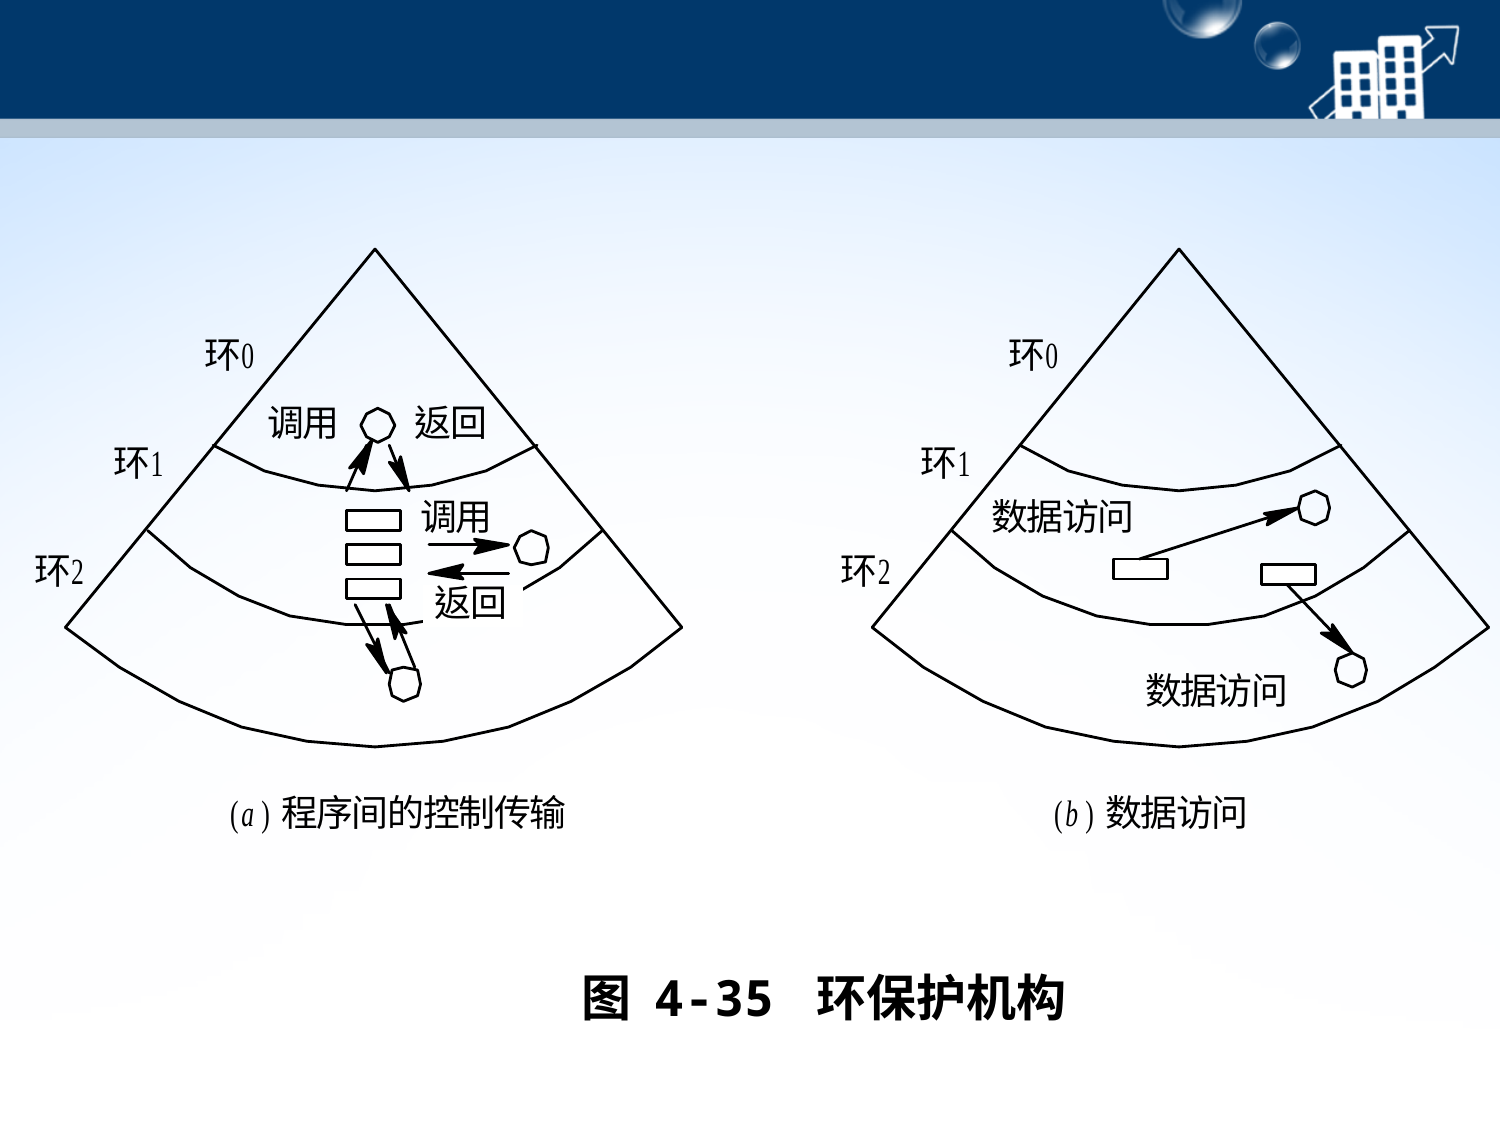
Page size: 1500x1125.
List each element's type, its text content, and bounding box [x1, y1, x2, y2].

picture [0, 0, 1500, 237]
text_box 图 4-35 环保护机构 [566, 959, 1093, 1034]
picture [0, 853, 1500, 1125]
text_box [0, 237, 1500, 853]
